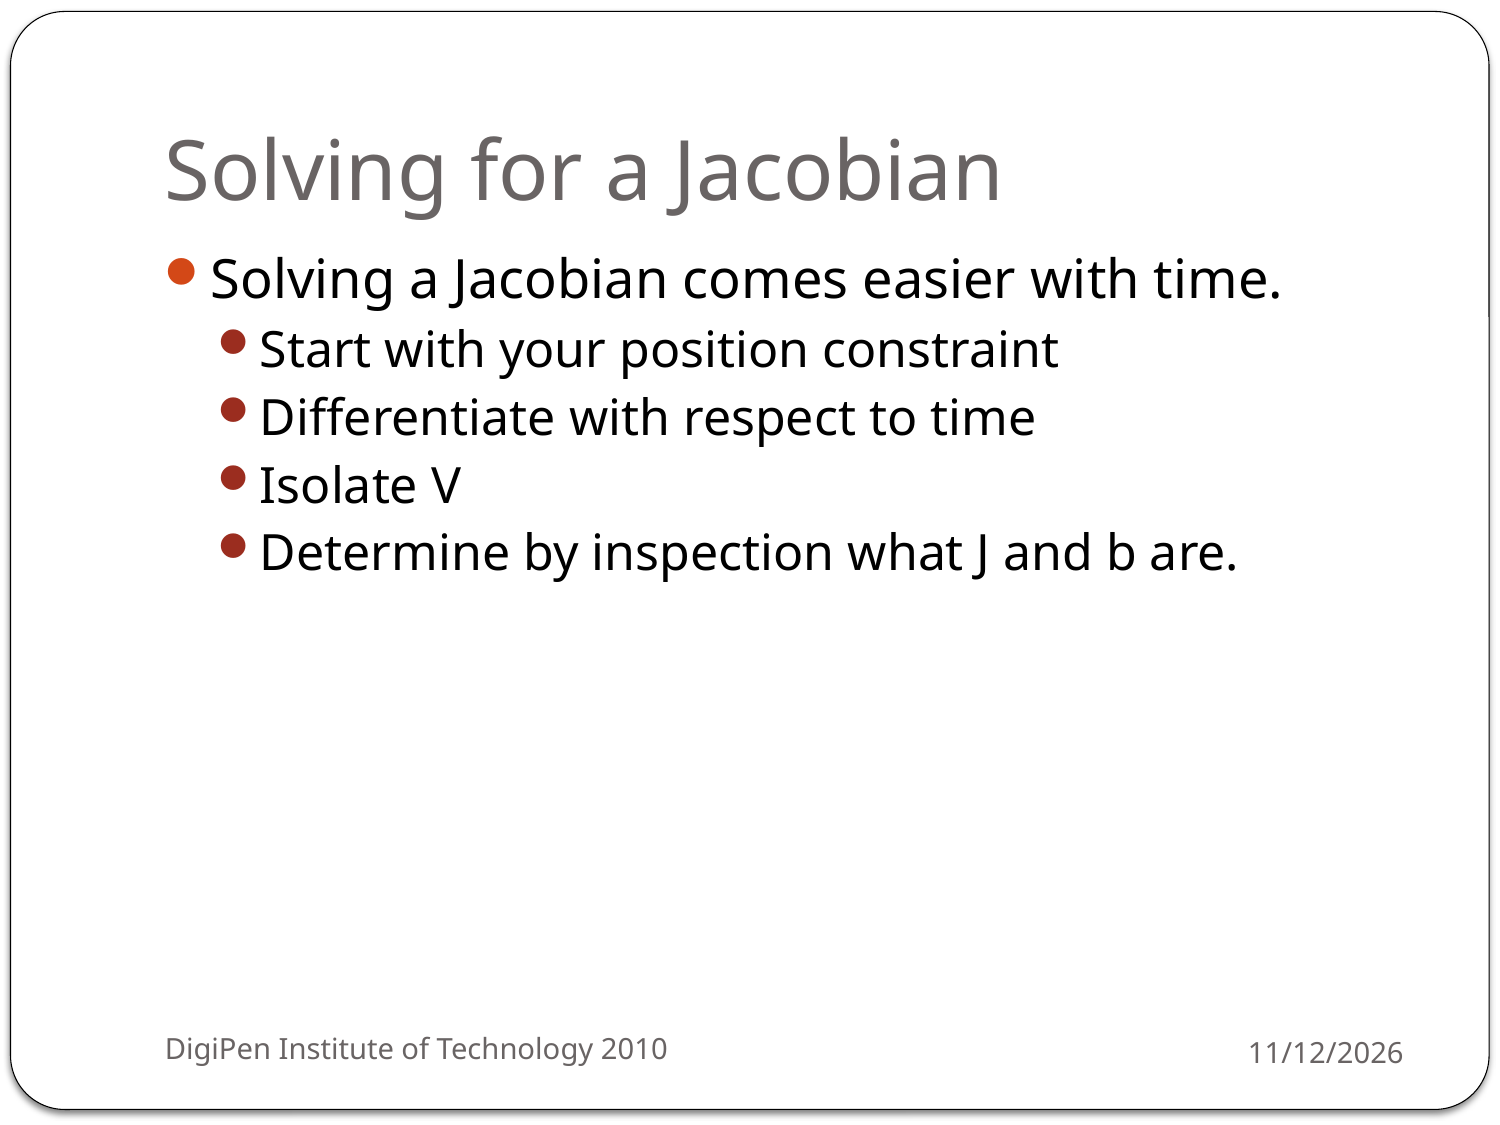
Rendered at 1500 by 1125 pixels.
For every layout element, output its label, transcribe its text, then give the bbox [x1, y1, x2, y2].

title Solving for a Jacobian [150, 45, 1425, 233]
footer DigiPen Institute of Technology 2010 [150, 1012, 800, 1088]
list Solving a Jacobian comes easier with time. Start with your position constraint Differentiate with respect to time Isolate V Determine by inspection what J and b are. [150, 237, 1425, 988]
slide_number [1012, 1015, 1419, 1094]
